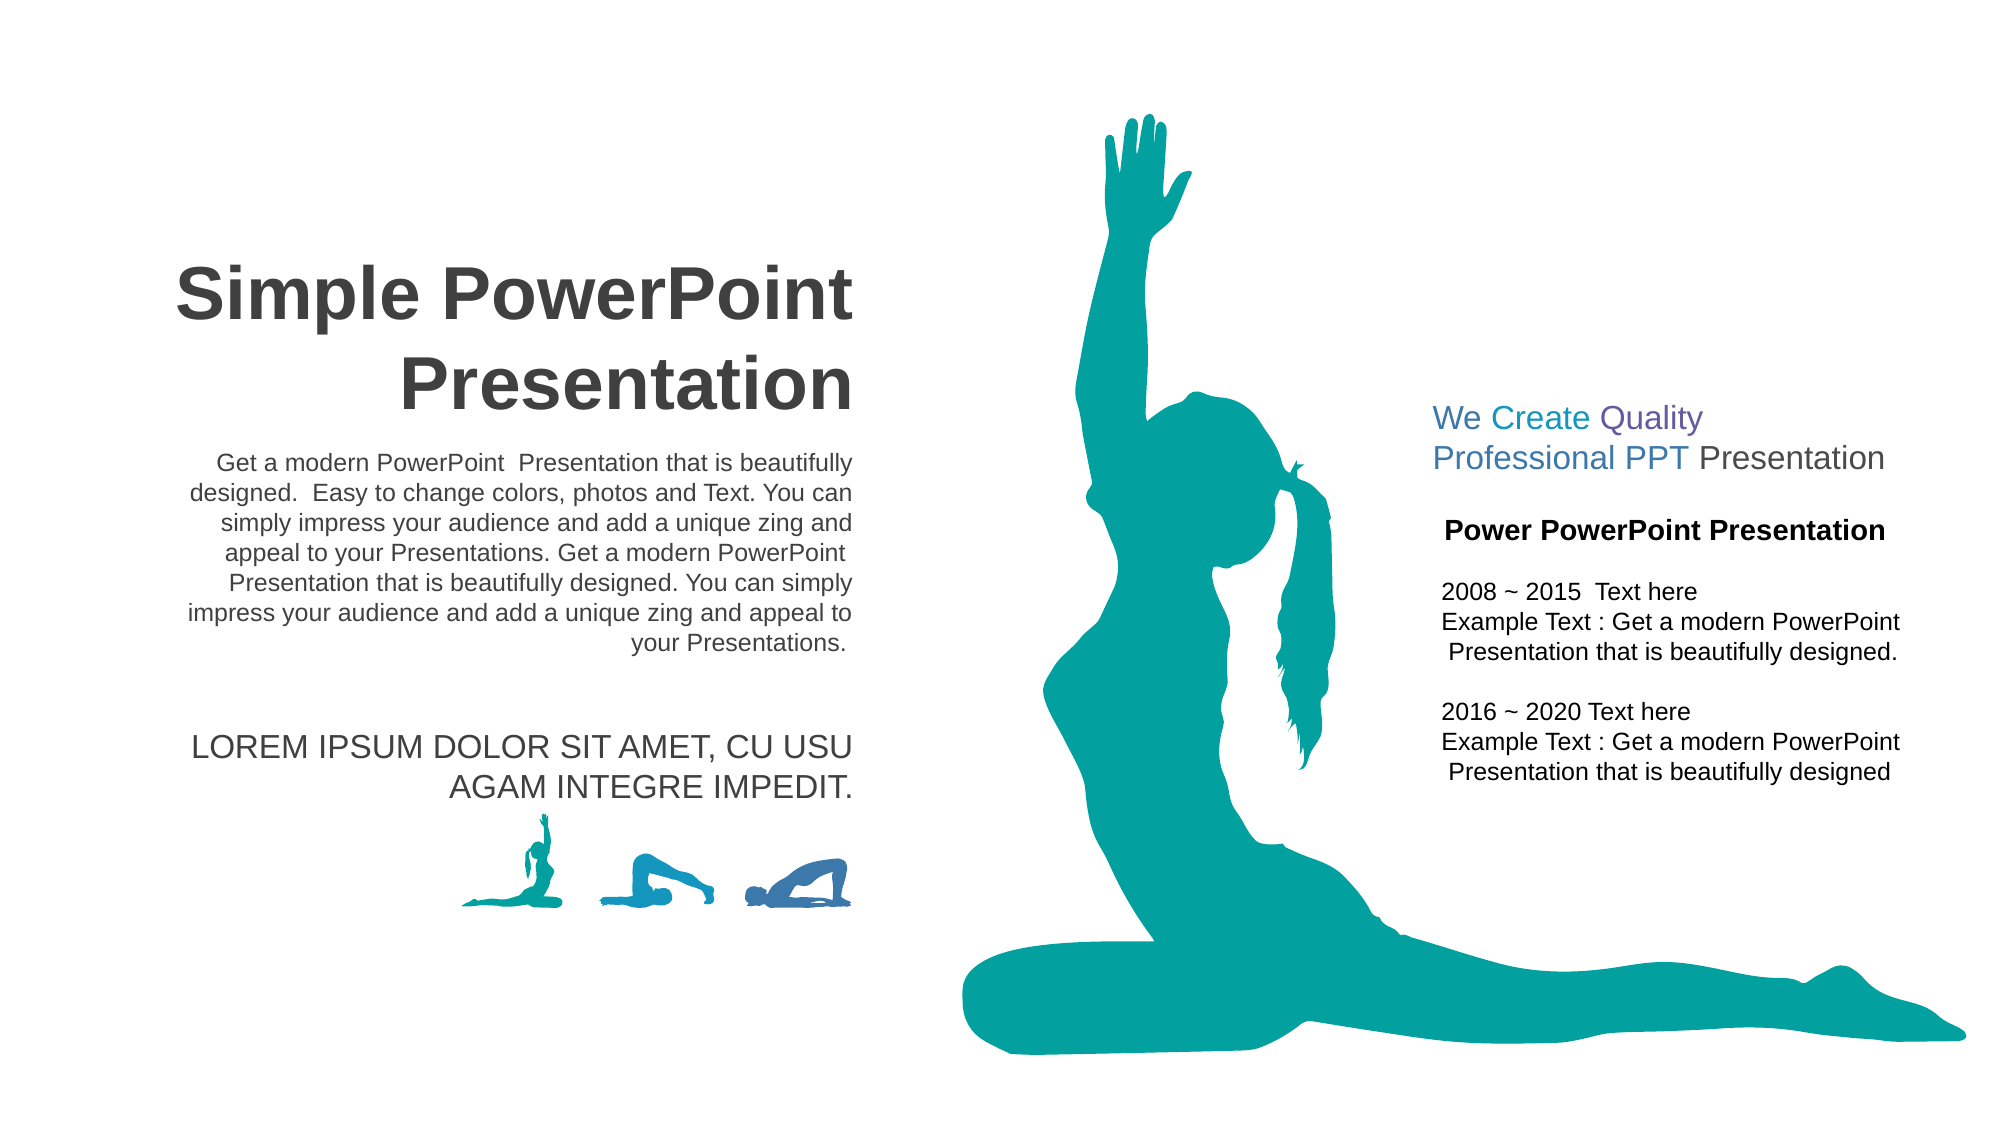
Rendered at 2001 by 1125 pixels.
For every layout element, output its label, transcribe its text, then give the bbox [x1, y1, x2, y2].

text_box Get a modern PowerPoint Presentation that is beautifully designed. Easy to change colors, photos and Text. You can simply impress your audience and add a unique zing and appeal to your Presentations. Get a modern PowerPoint Presentation that is beautifully designed. You can simply impress your audience and add a unique zing and appeal to your Presentations. [149, 439, 869, 664]
text_box [461, 813, 563, 908]
text_box LOREM IPSUM DOLOR SIT AMET, CU USU AGAM INTEGRE IMPEDIT. [160, 718, 869, 813]
text_box We Create Quality Professional PPT Presentation [1426, 396, 1922, 477]
text_box Power PowerPoint Presentation [1426, 503, 1922, 554]
text_box [962, 113, 1967, 1055]
text_box [745, 858, 852, 908]
text_box Simple PowerPoint Presentation [149, 237, 869, 432]
text_box [599, 853, 715, 908]
text_box 2008 ~ 2015 Text here Example Text : Get a modern PowerPoint Presentation that is beautifully designed. 2016 ~ 2020 Text here Example Text : Get a modern PowerPoint Presentation that is beautifully designed [1426, 568, 1922, 793]
